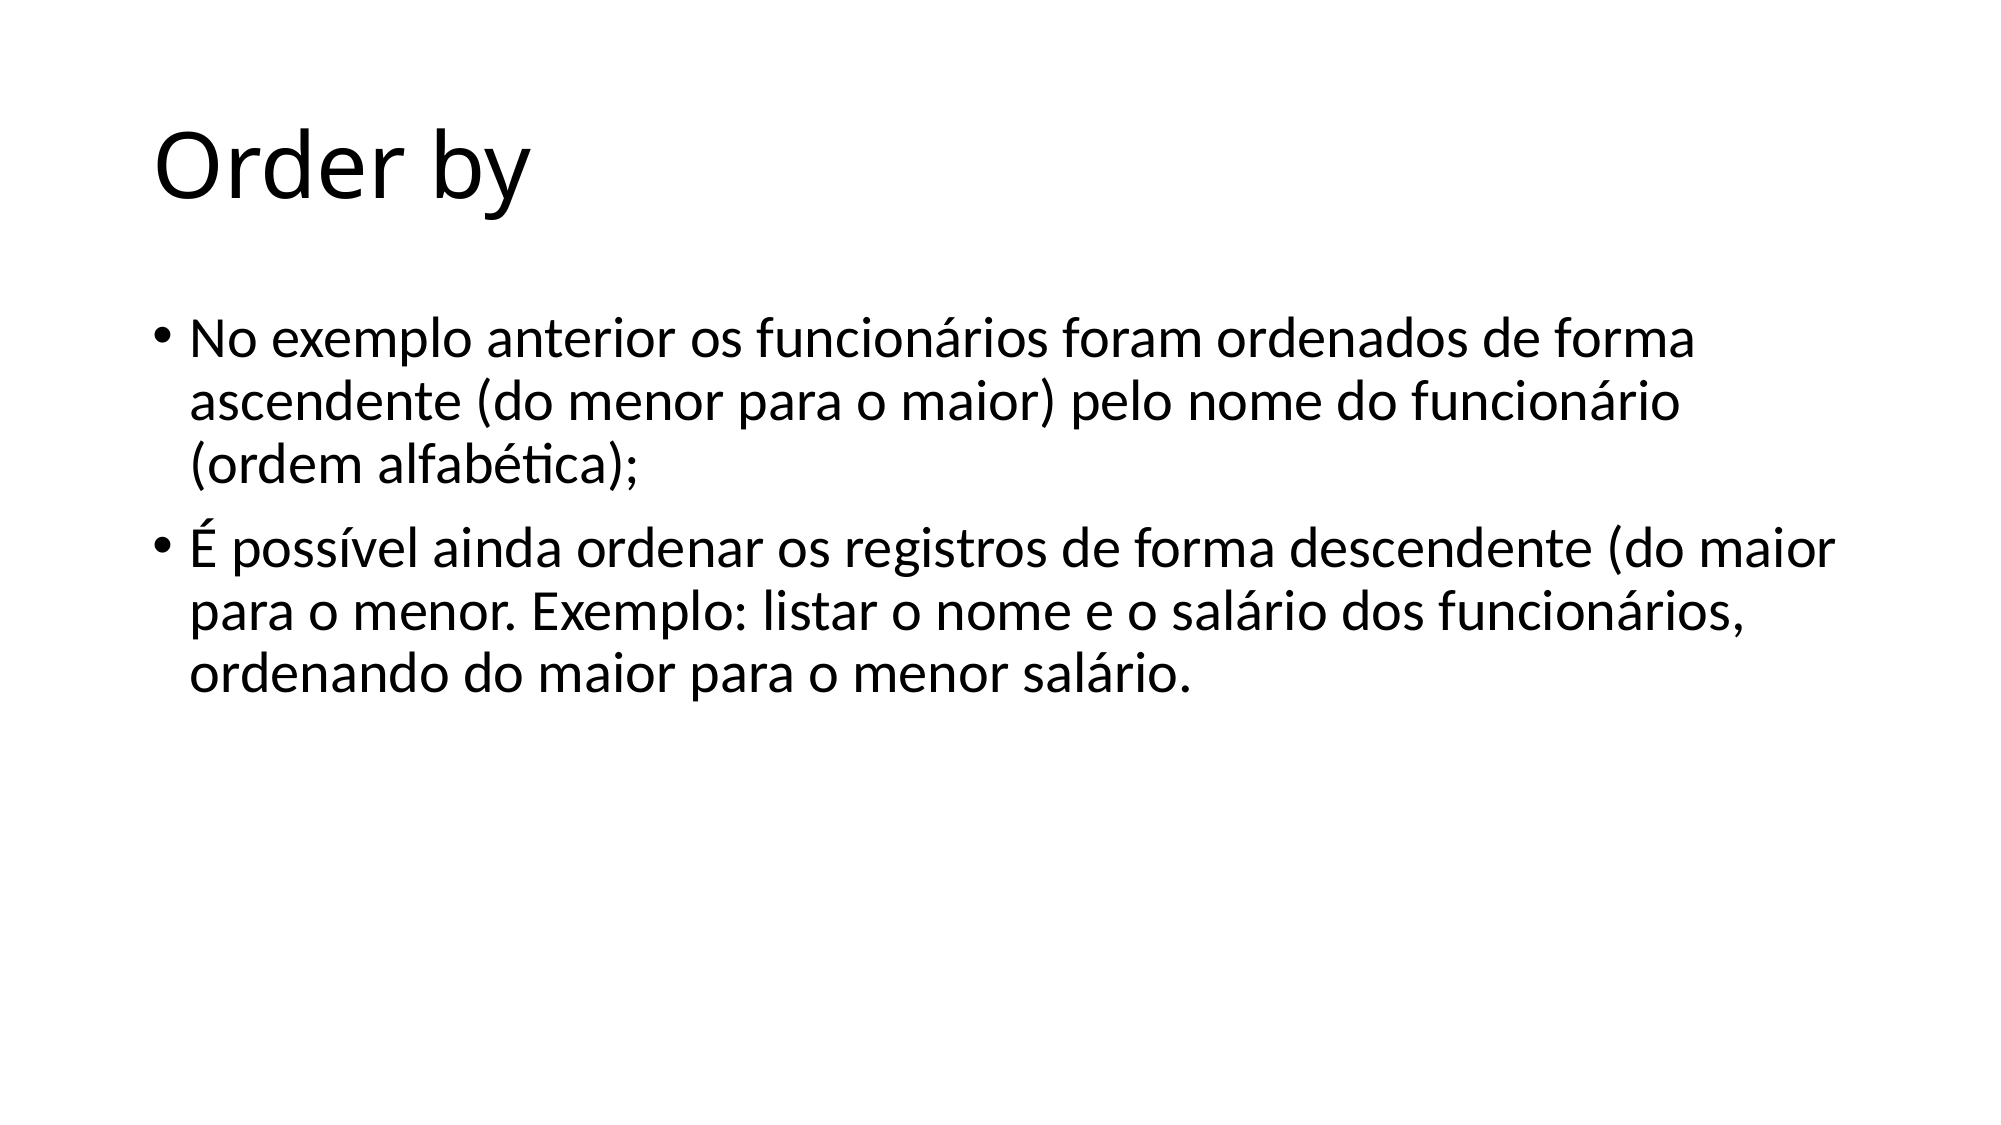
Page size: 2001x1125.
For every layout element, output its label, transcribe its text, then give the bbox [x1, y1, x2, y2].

title Order by [137, 59, 1863, 278]
list No exemplo anterior os funcionários foram ordenados de forma ascendente (do menor para o maior) pelo nome do funcionário (ordem alfabética); É possível ainda ordenar os registros de forma descendente (do maior para o menor. Exemplo: listar o nome e o salário dos funcionários, ordenando do maior para o menor salário. [137, 299, 1863, 757]
